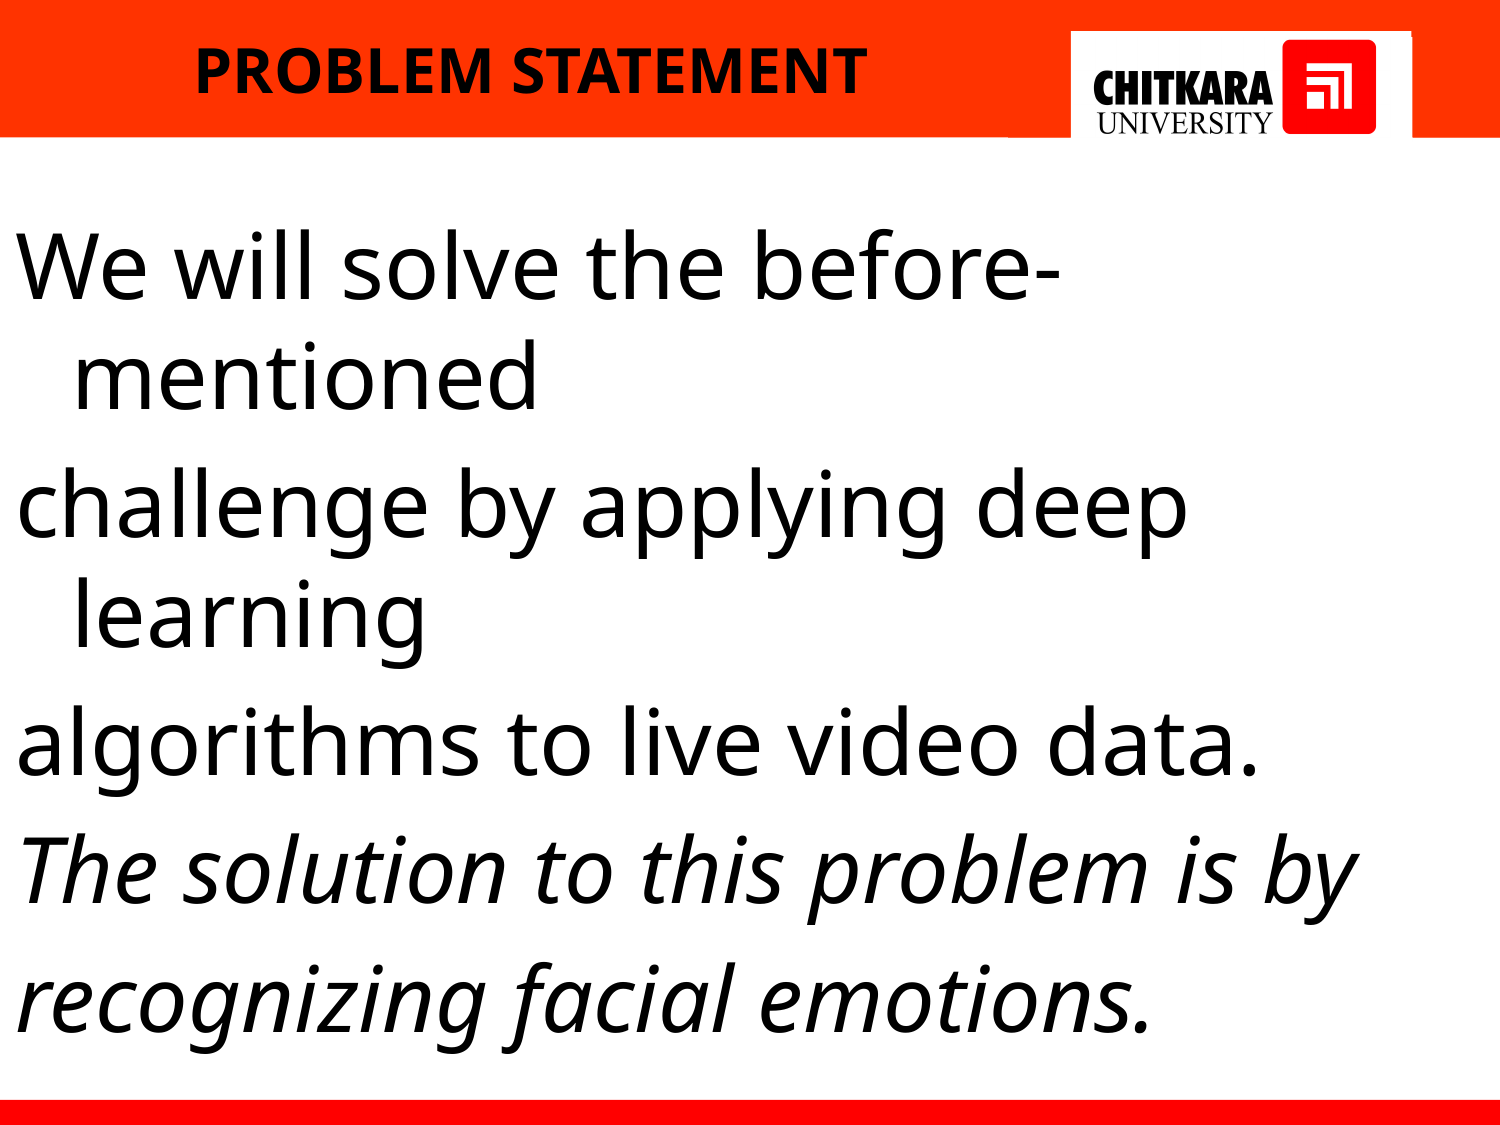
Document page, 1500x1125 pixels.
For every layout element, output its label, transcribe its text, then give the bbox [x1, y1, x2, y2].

list We will solve the before-mentioned challenge by applying deep learning algorithms to live video data. The solution to this problem is by recognizing facial emotions. [0, 199, 1476, 1001]
title PROBLEM STATEMENT [0, 0, 1063, 138]
picture [1074, 37, 1391, 138]
